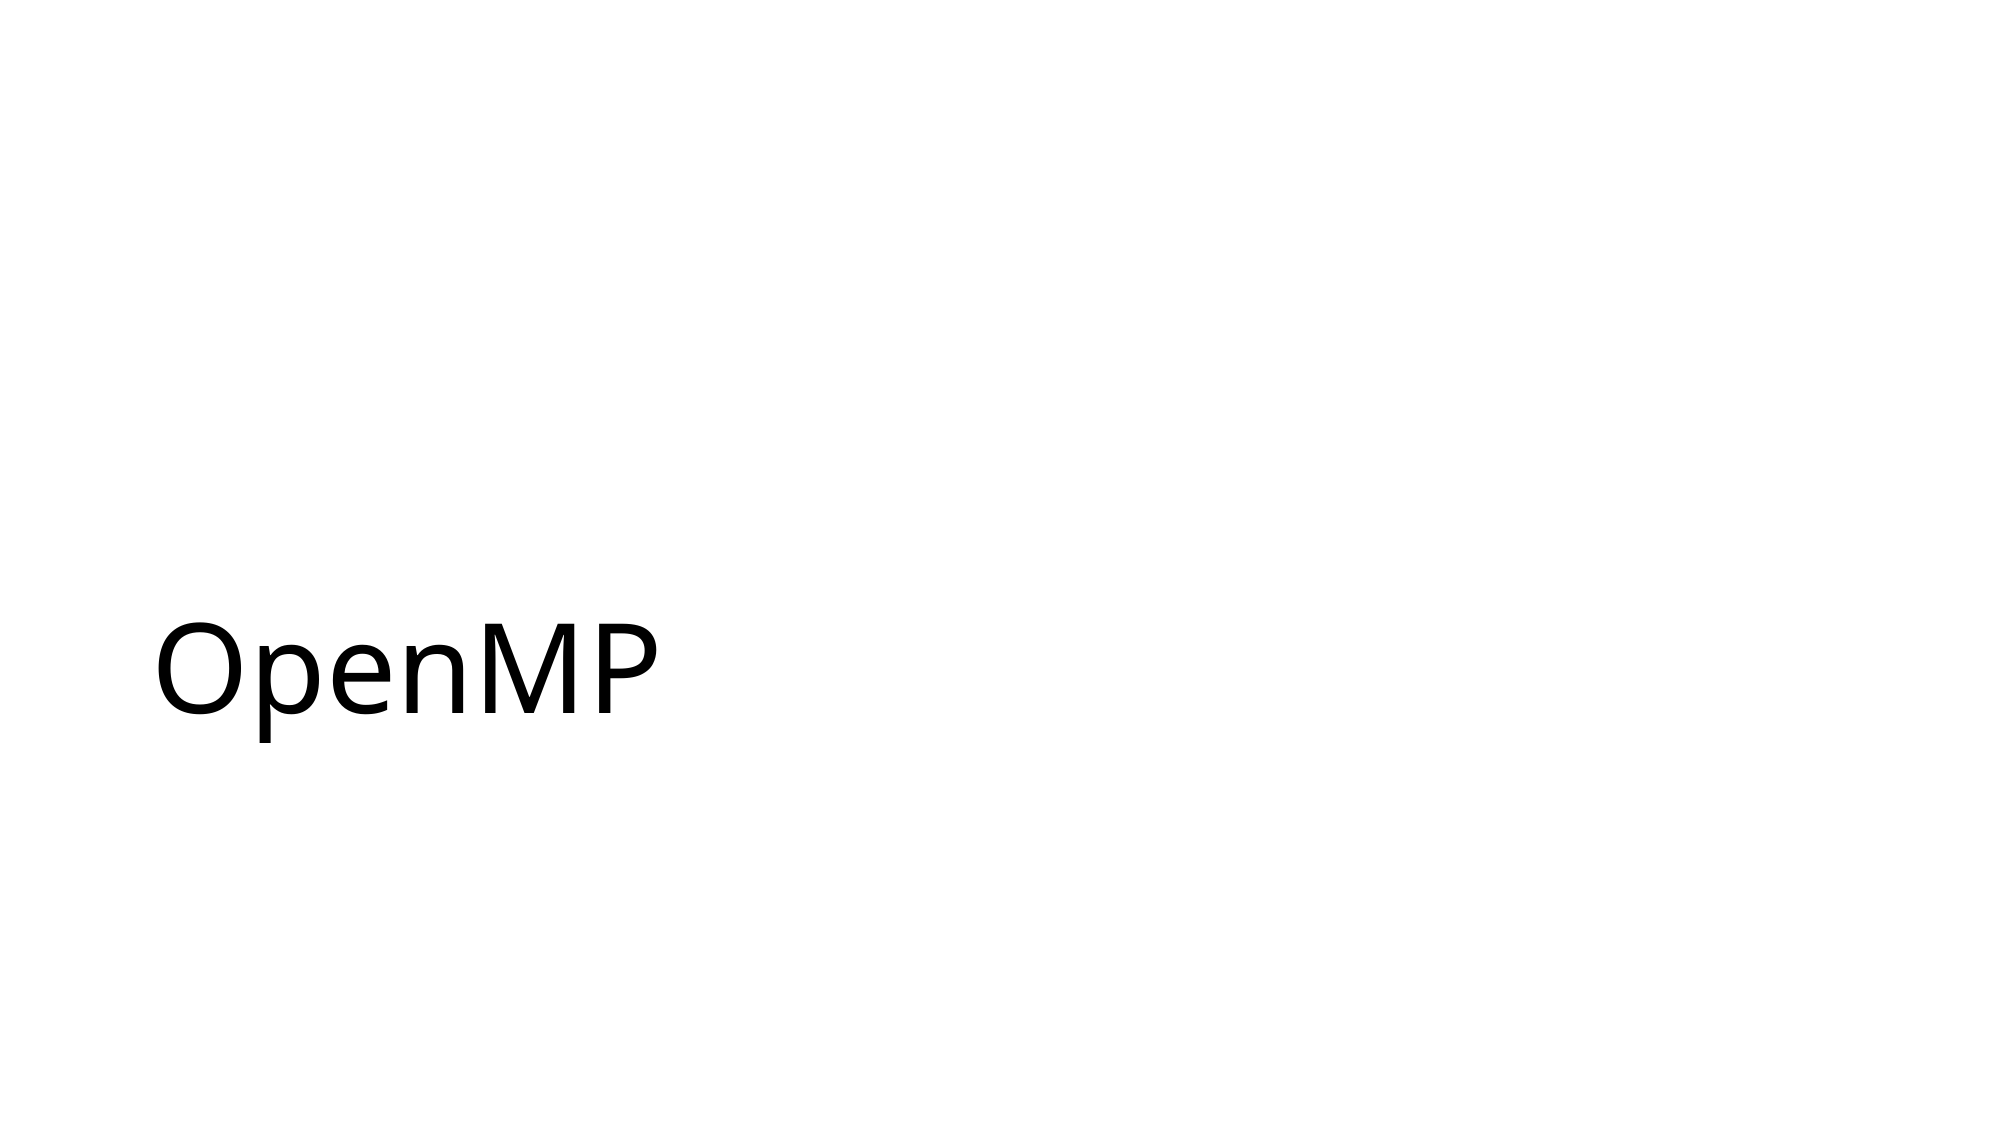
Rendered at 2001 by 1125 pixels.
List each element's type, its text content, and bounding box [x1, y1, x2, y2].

title OpenMP [136, 280, 1862, 749]
